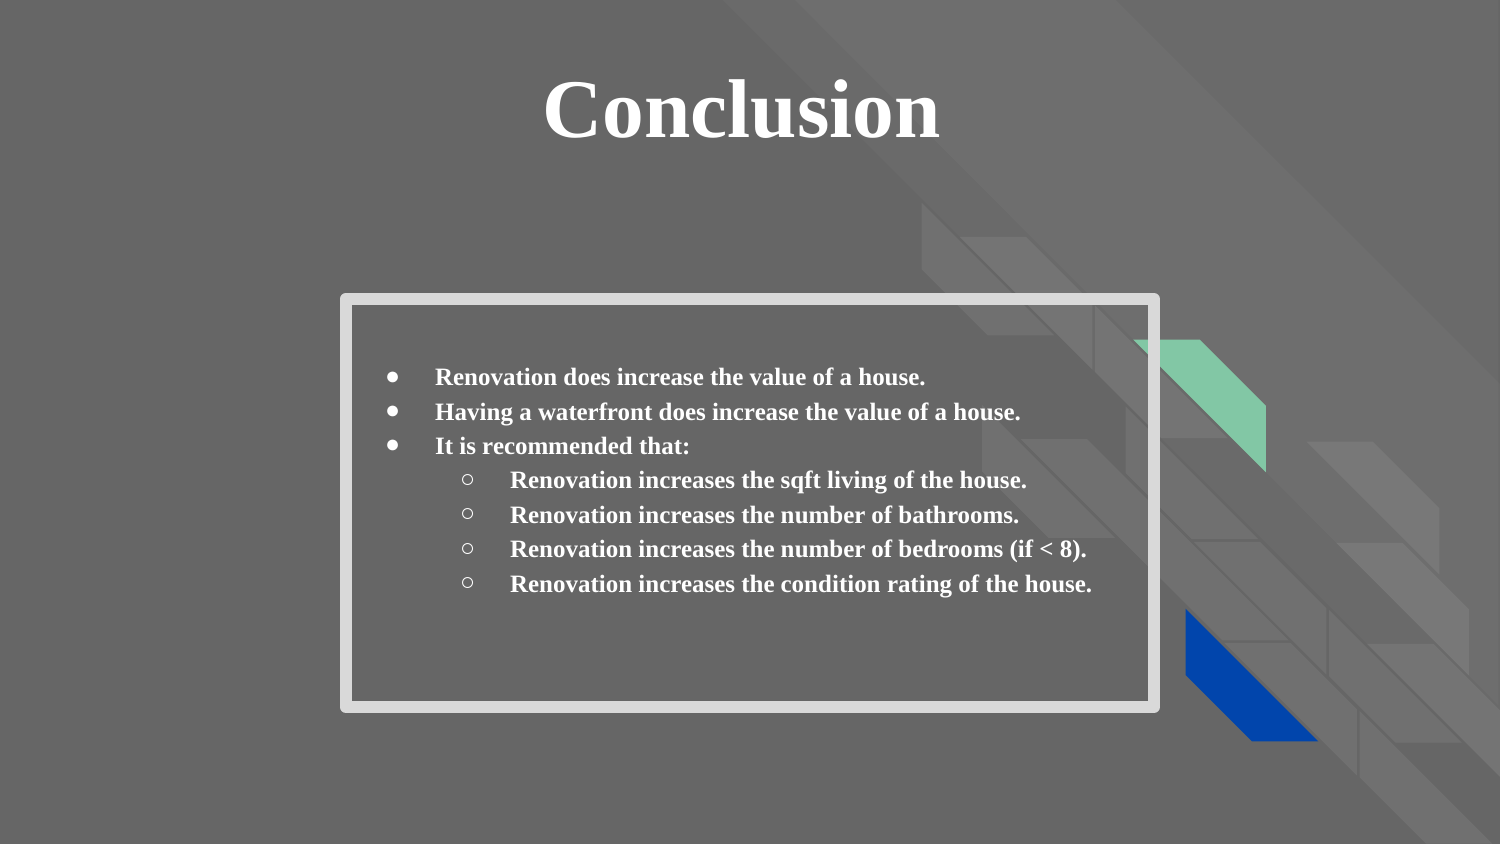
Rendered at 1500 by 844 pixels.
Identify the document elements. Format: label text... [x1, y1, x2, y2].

text_box [346, 299, 1154, 707]
title Conclusion [527, 39, 972, 185]
